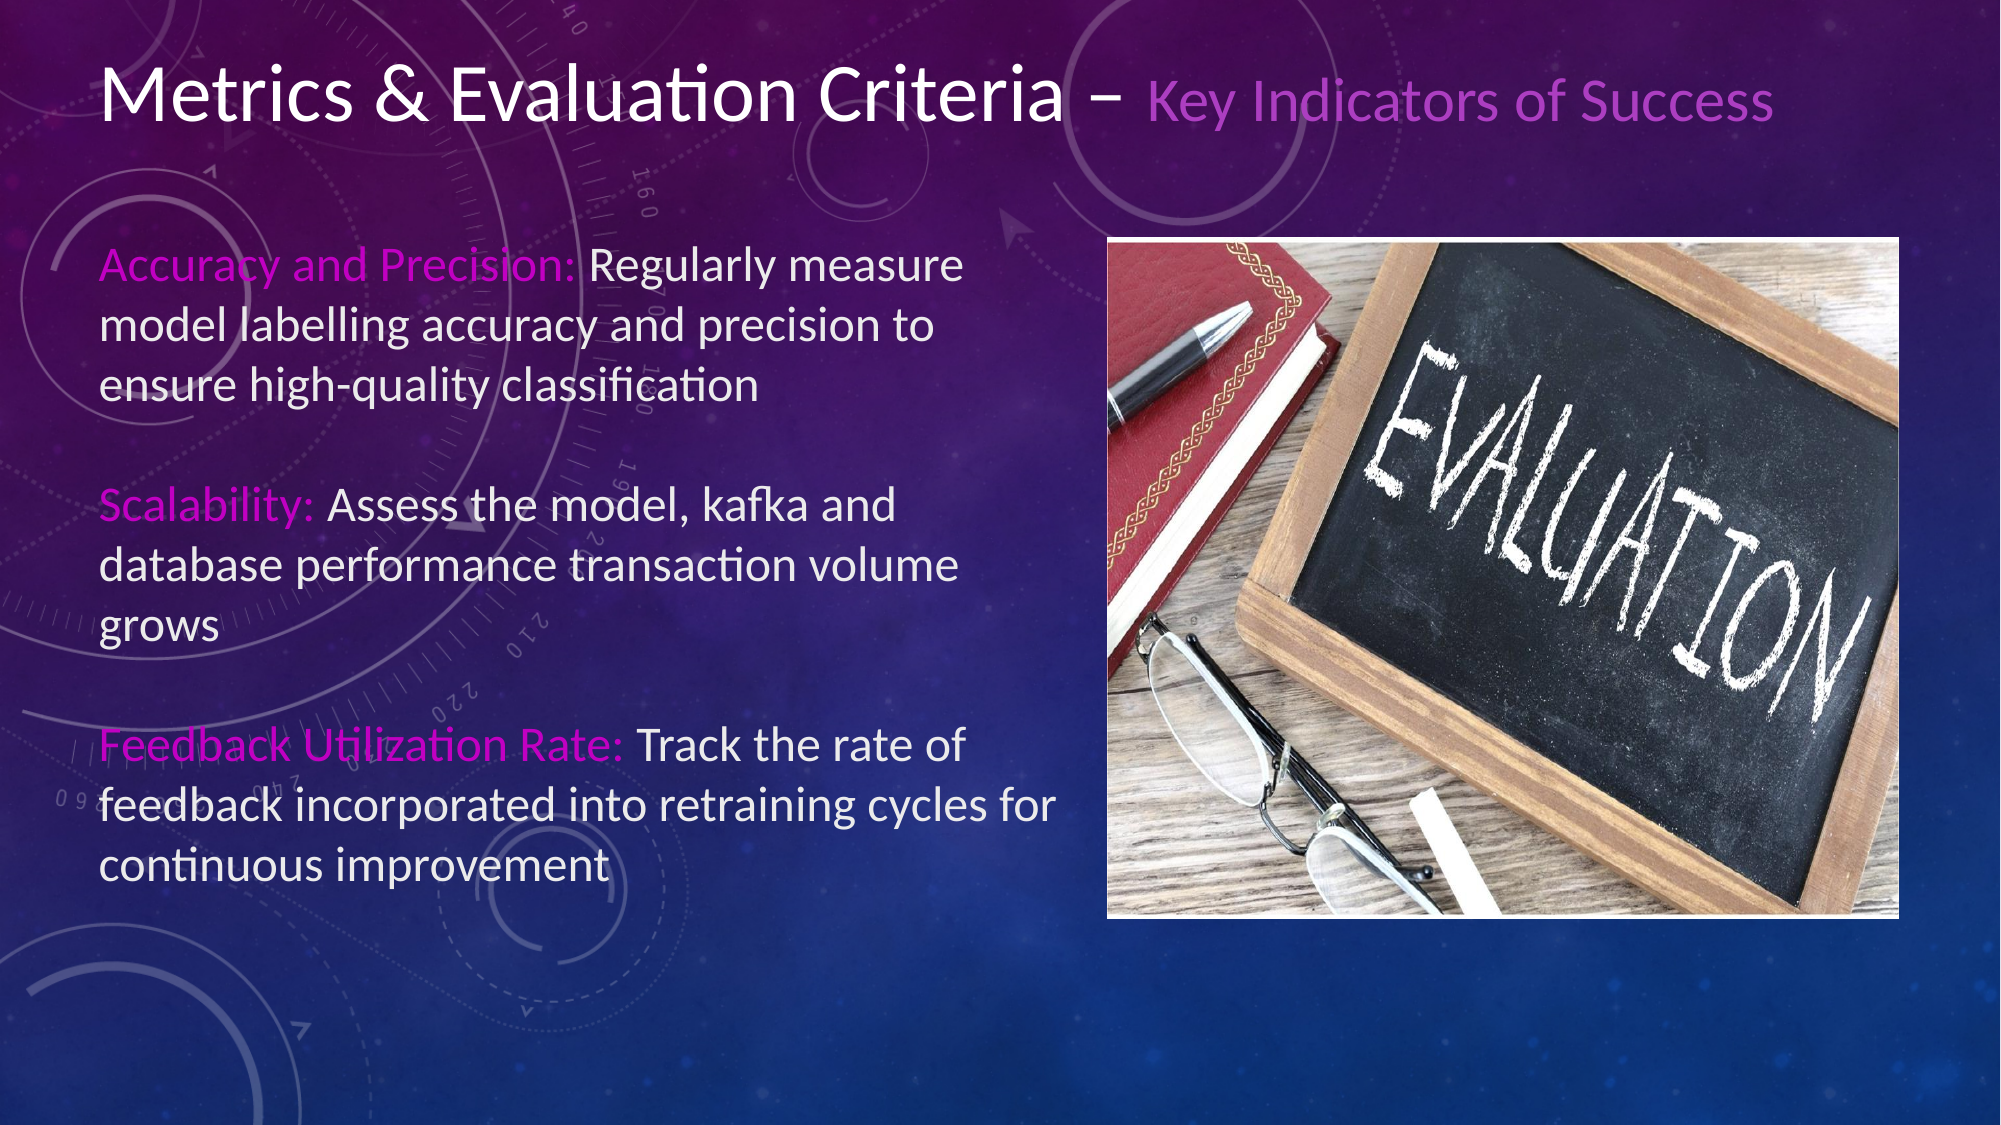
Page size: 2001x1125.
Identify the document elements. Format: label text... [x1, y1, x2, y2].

text_box Metrics & Evaluation Criteria – Key Indicators of Success [84, 31, 2000, 146]
picture [0, 0, 2001, 1125]
text_box Accuracy and Precision: Regularly measure model labelling accuracy and precision to ensure high-quality classification Scalability: Assess the model, kafka and database performance transaction volume grows Feedback Utilization Rate: Track the rate of feedback incorporated into retraining cycles for continuous improvement [84, 224, 1083, 899]
